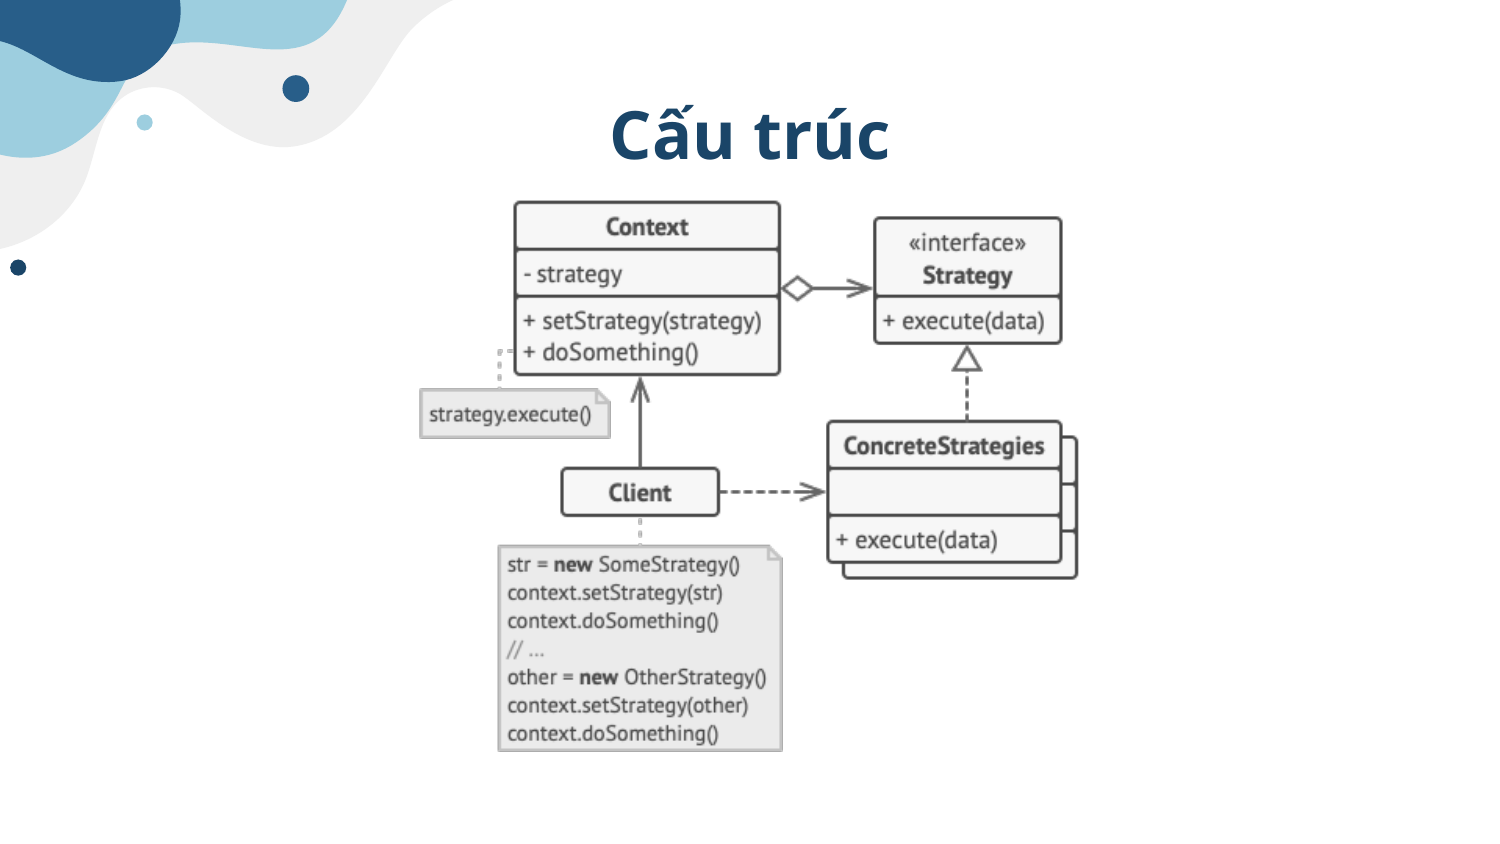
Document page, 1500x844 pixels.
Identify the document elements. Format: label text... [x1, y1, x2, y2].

picture [405, 187, 1094, 766]
title Cấu trúc [88, 78, 1412, 154]
